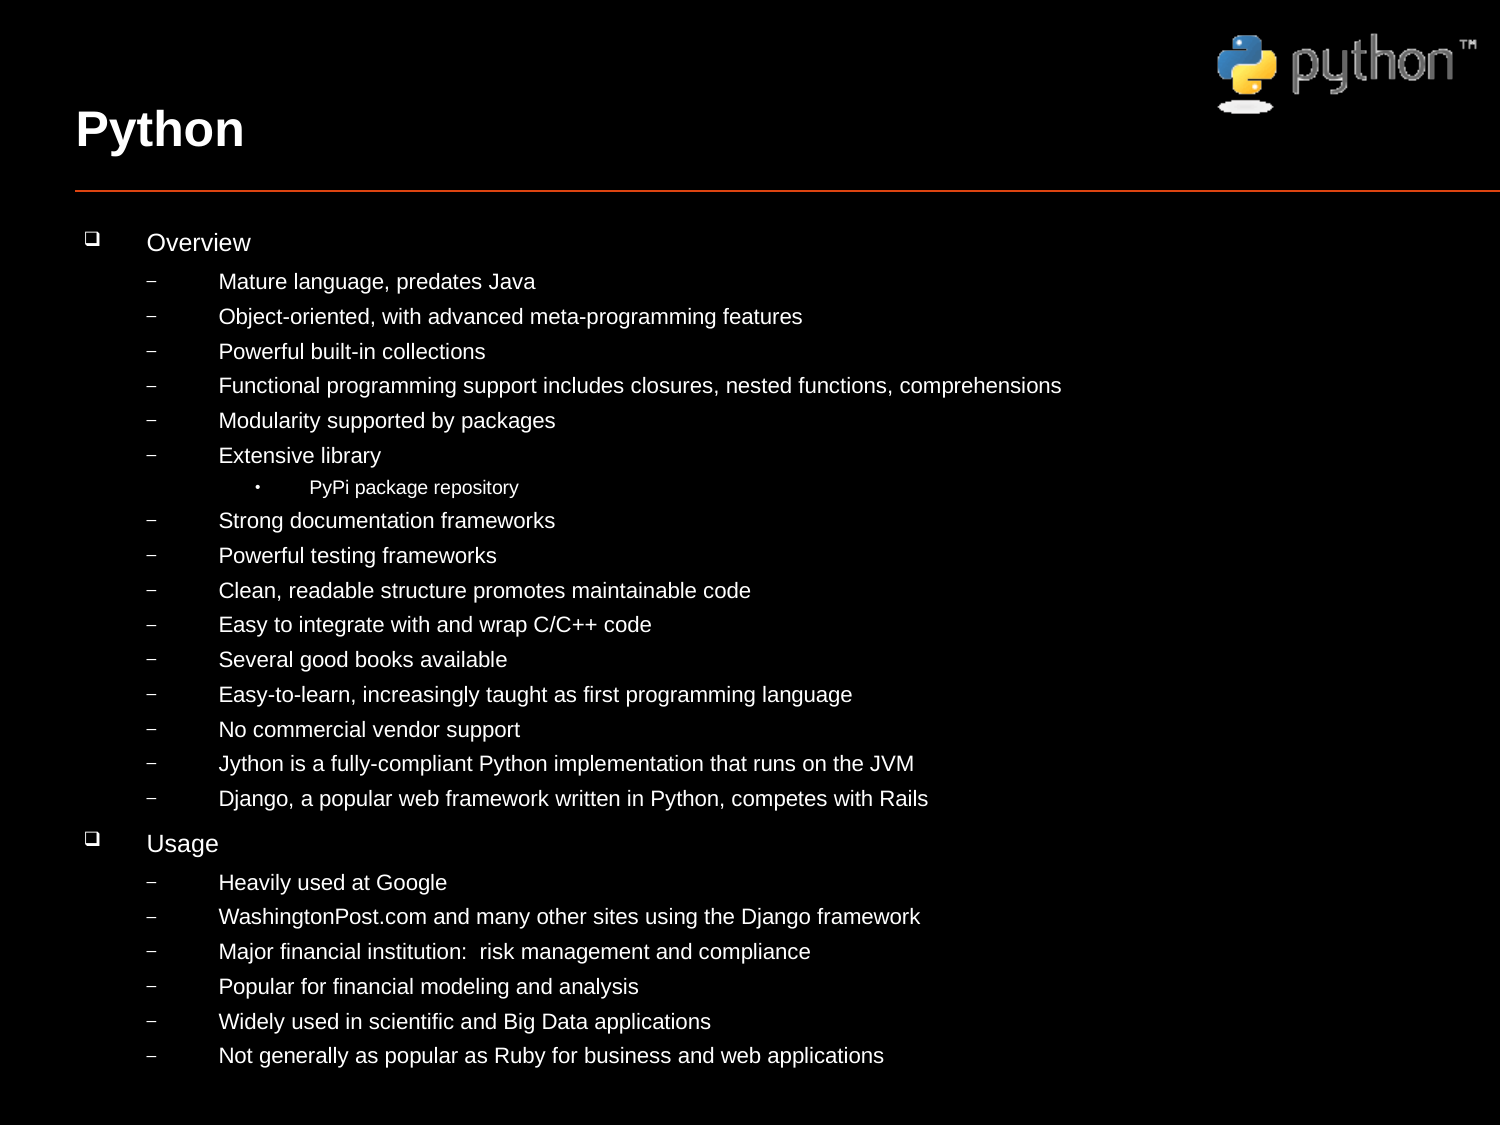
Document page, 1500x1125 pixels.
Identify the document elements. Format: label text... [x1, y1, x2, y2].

picture [1194, 18, 1500, 126]
list Overview Mature language, predates Java Object-oriented, with advanced meta-programming features Powerful built-in collections Functional programming support includes closures, nested functions, comprehensions Modularity supported by packages Extensive library PyPi package repository Strong documentation frameworks Powerful testing frameworks Clean, readable structure promotes maintainable code Easy to integrate with and wrap C/C++ code Several good books available Easy-to-learn, increasingly taught as first programming language No commercial vendor support Jython is a fully-compliant Python implementation that runs on the JVM Django, a popular web framework written in Python, competes with Rails Usage Heavily used at Google WashingtonPost.com and many other sites using the Django framework Major financial institution: risk management and compliance Popular for financial modeling and analysis Widely used in scientific and Big Data applications Not generally as popular as Ruby for business and web applications [75, 226, 1444, 1077]
title Python [75, 27, 1444, 157]
